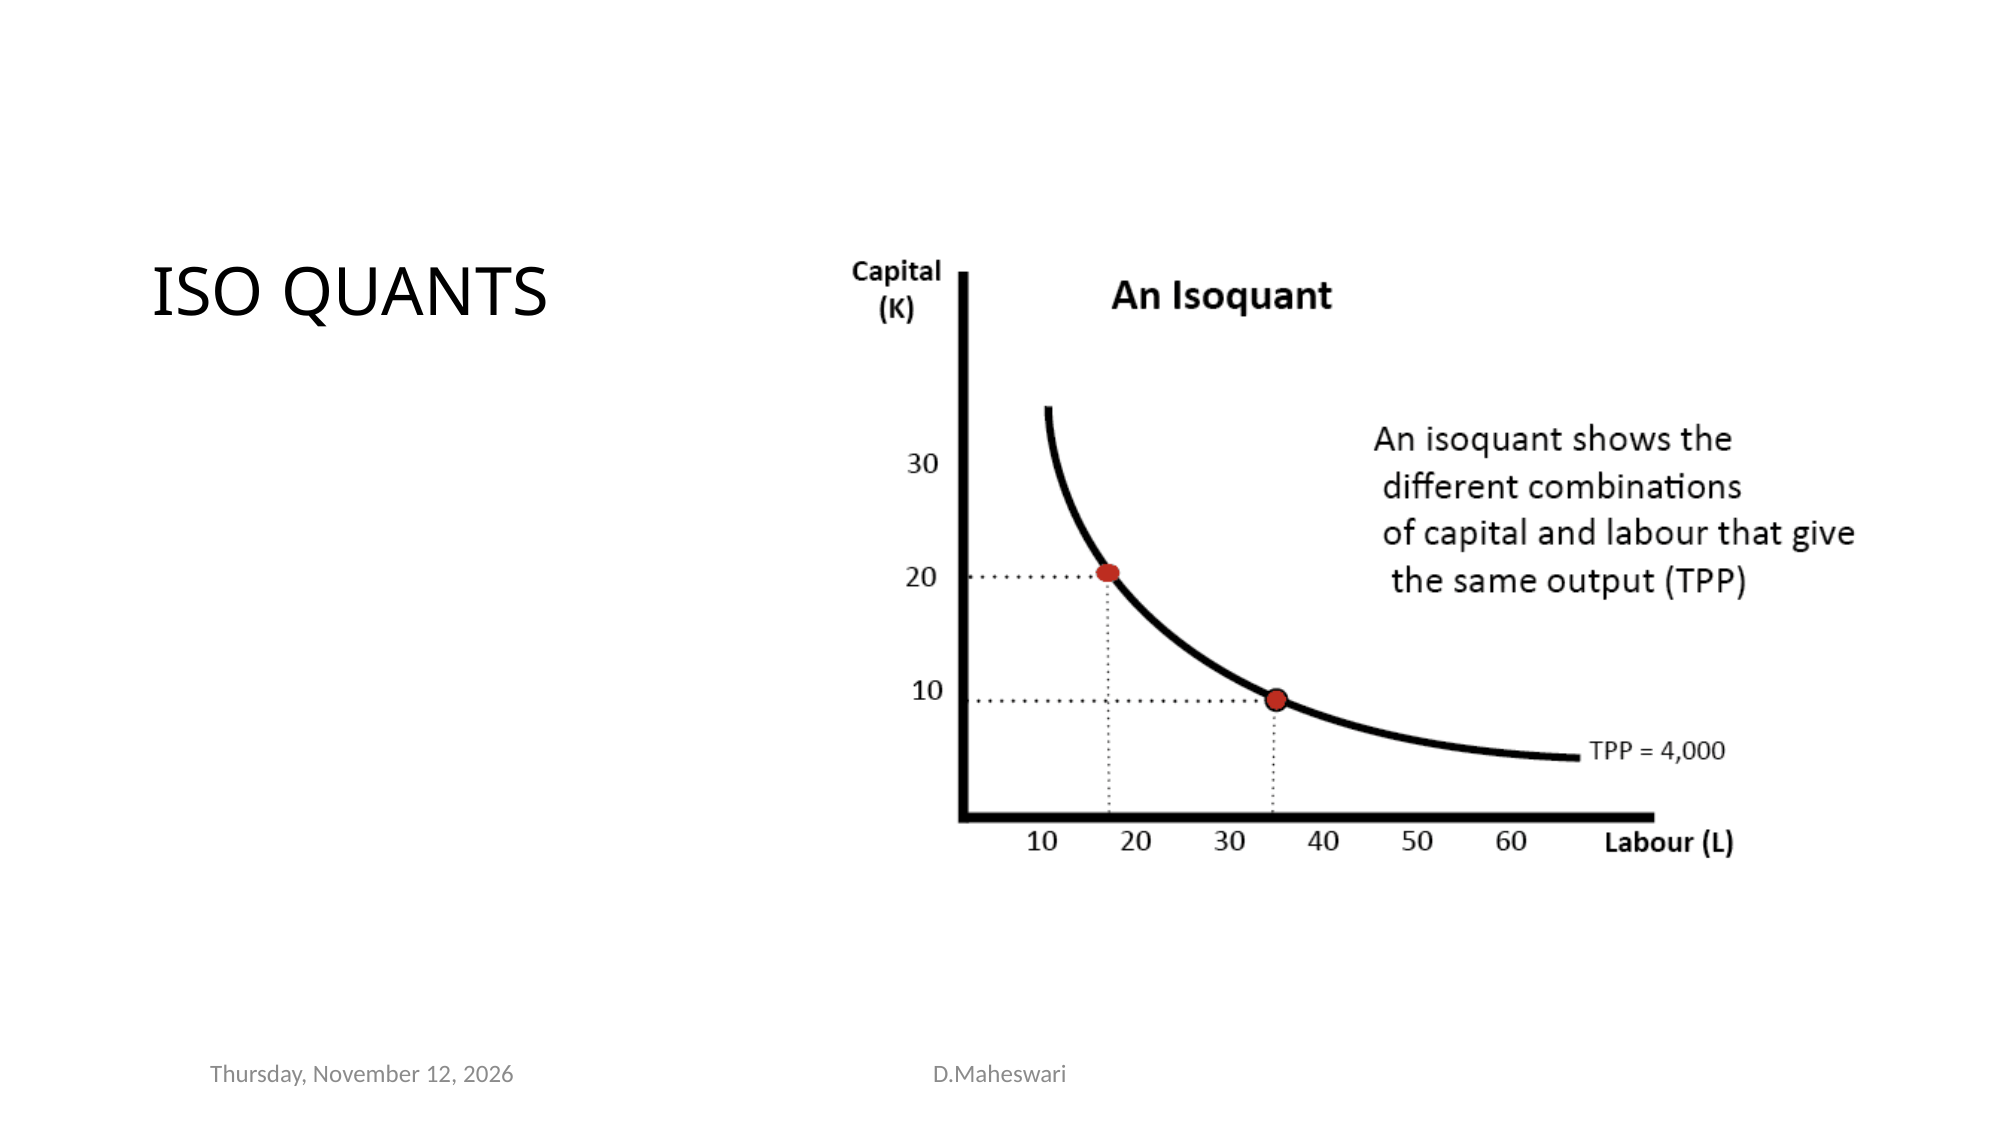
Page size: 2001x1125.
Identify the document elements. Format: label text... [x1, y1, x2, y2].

footer D.Maheswari [662, 1042, 1338, 1103]
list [850, 251, 1863, 873]
title ISO QUANTS [137, 75, 783, 338]
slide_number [137, 1042, 588, 1103]
